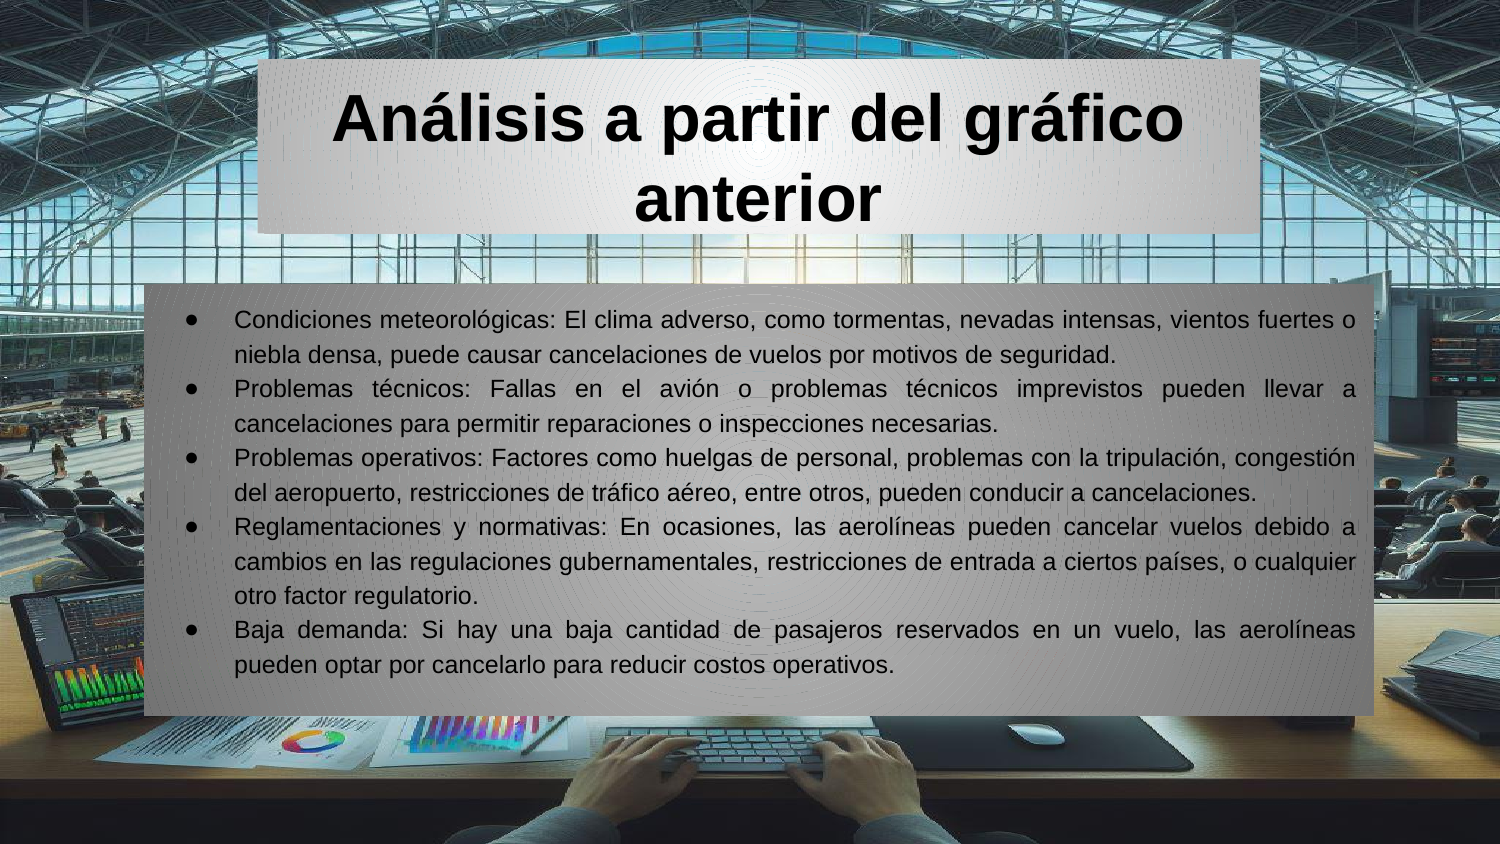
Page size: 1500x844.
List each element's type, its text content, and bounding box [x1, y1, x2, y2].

picture [0, 0, 1500, 844]
text_box Condiciones meteorológicas: El clima adverso, como tormentas, nevadas intensas, vientos fuertes o niebla densa, puede causar cancelaciones de vuelos por motivos de seguridad. Problemas técnicos: Fallas en el avión o problemas técnicos imprevistos pueden llevar a cancelaciones para permitir reparaciones o inspecciones necesarias. Problemas operativos: Factores como huelgas de personal, problemas con la tripulación, congestión del aeropuerto, restricciones de tráfico aéreo, entre otros, pueden conducir a cancelaciones. Reglamentaciones y normativas: En ocasiones, las aerolíneas pueden cancelar vuelos debido a cambios en las regulaciones gubernamentales, restricciones de entrada a ciertos países, o cualquier otro factor regulatorio. Baja demanda: Si hay una baja cantidad de pasajeros reservados en un vuelo, las aerolíneas pueden optar por cancelarlo para reducir costos operativos. [144, 284, 1374, 716]
text_box Análisis a partir del gráfico anterior [257, 59, 1261, 234]
